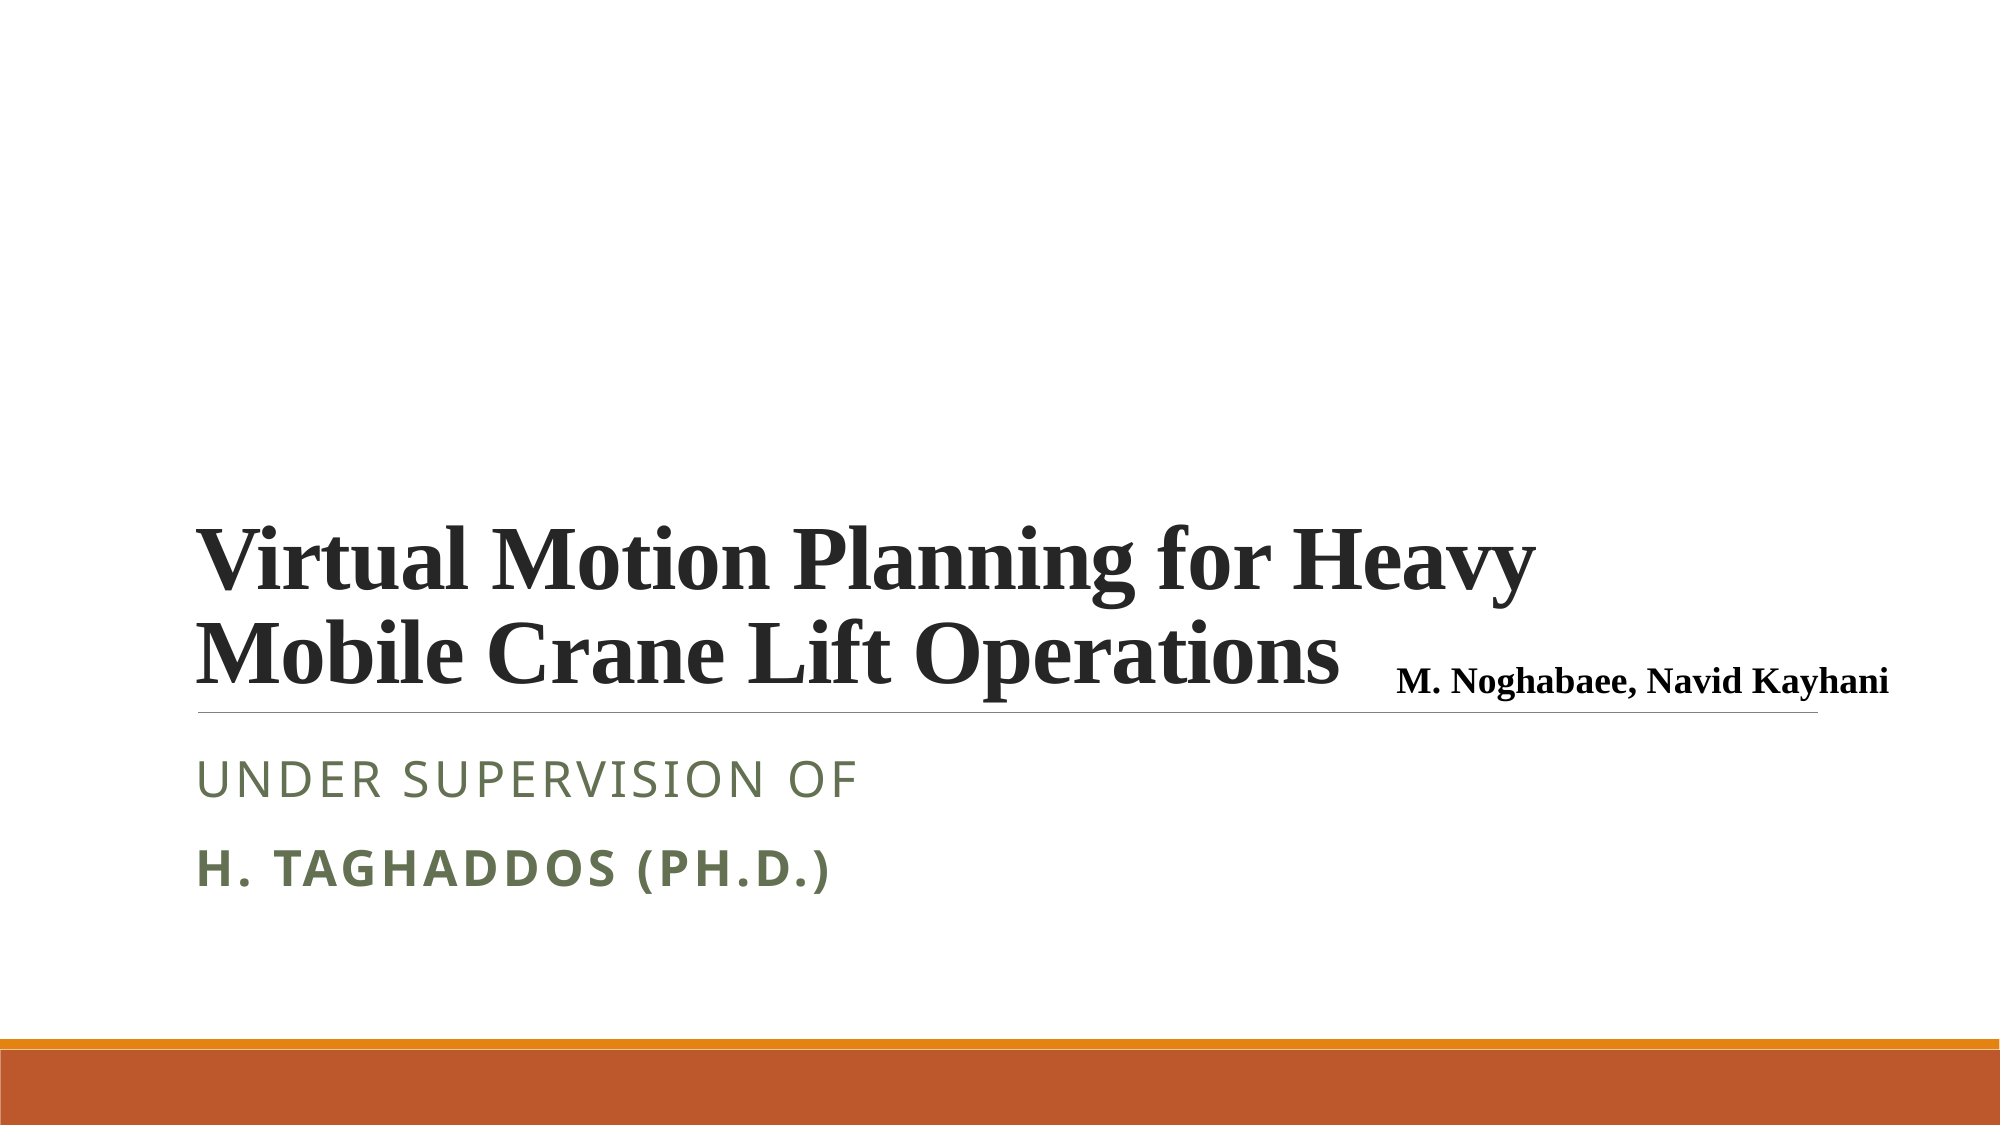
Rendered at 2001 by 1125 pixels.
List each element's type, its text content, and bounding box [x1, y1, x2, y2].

text_box M. Noghabaee, Navid Kayhani [1381, 648, 1914, 709]
title Virtual Motion Planning for Heavy Mobile Crane Lift Operations [180, 124, 1830, 710]
text_box Under Supervision of H. Taghaddos (Ph.D.) [179, 739, 1830, 927]
